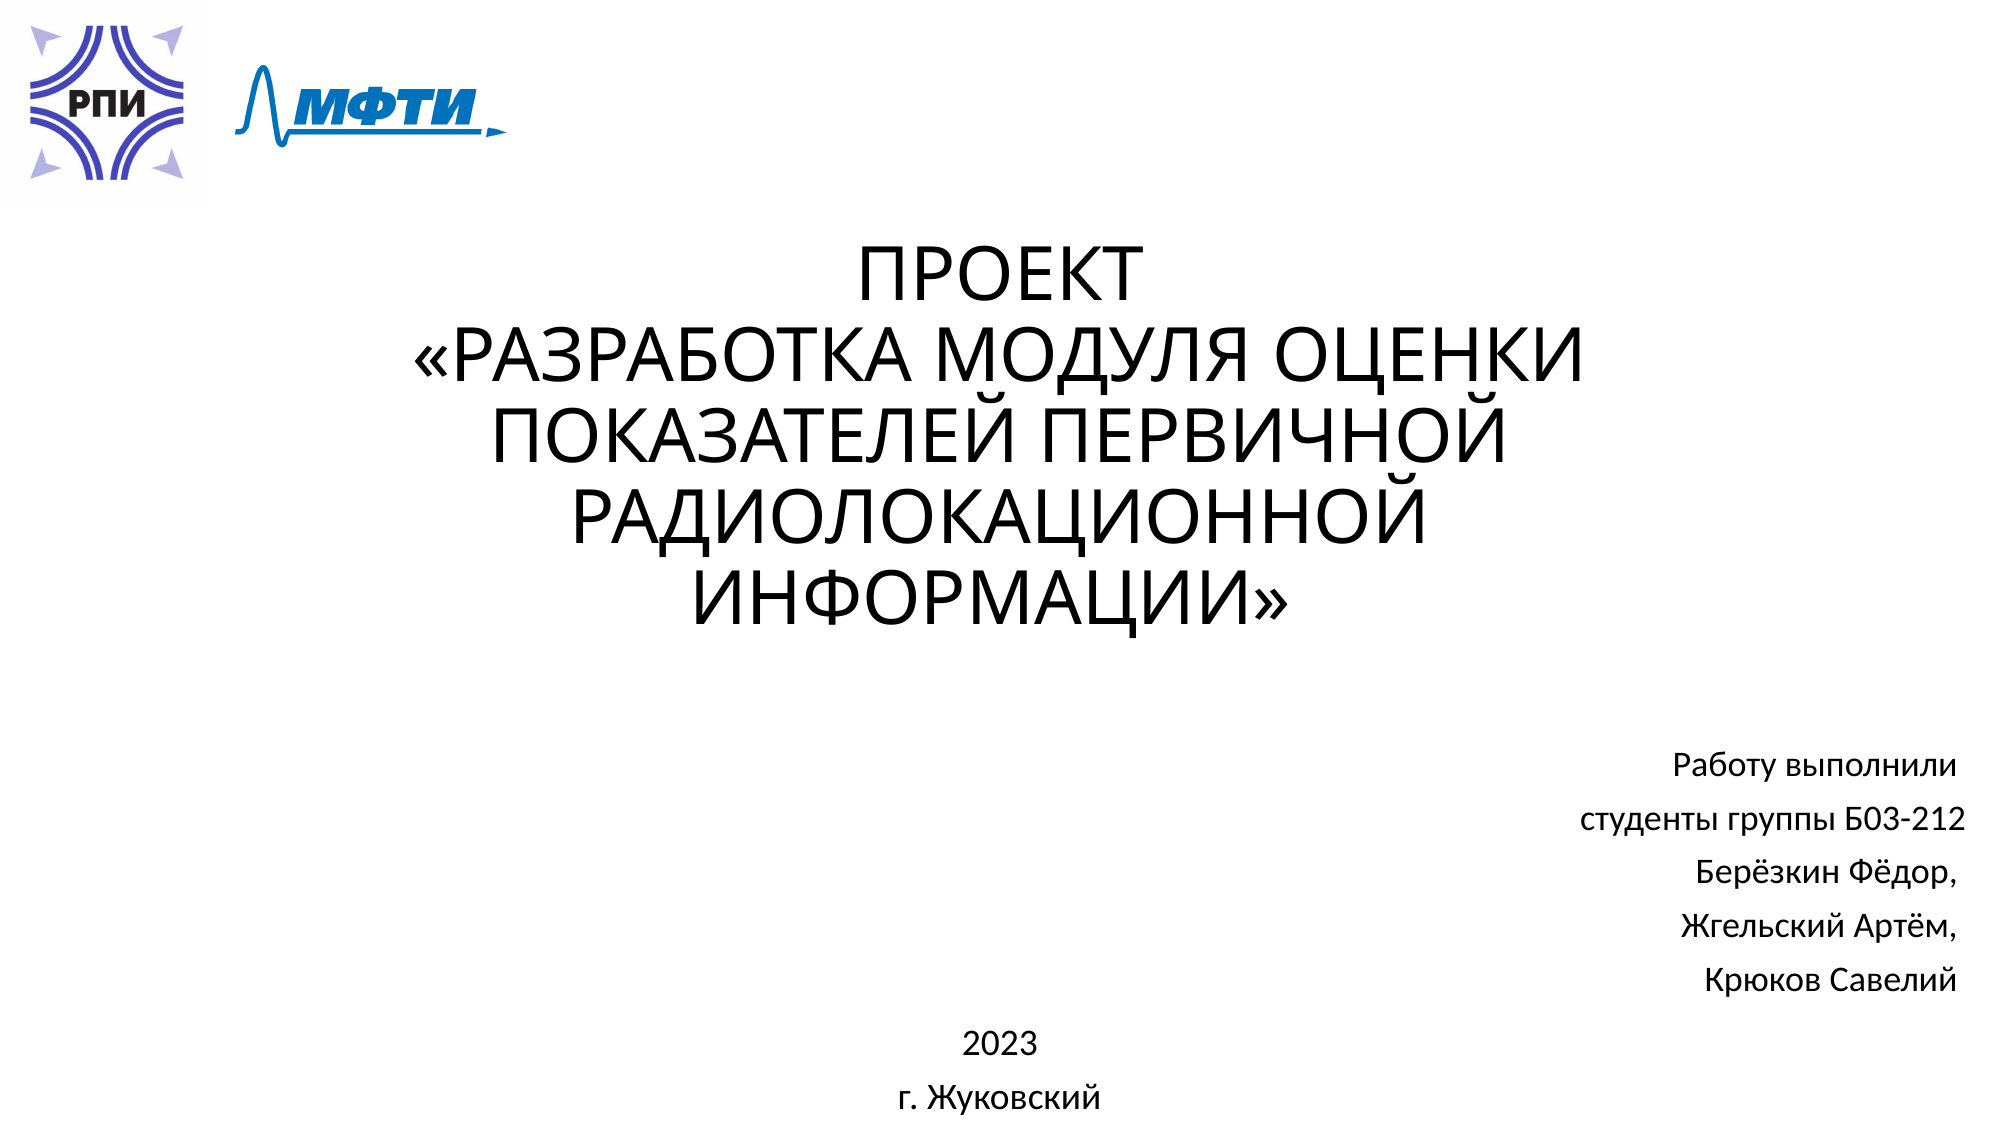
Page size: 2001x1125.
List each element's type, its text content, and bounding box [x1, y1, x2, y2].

picture [0, 0, 548, 225]
text_box 2023 [947, 1010, 1053, 1064]
text_box Работу выполнили студенты группы Б03-212 Берёзкин Фёдор, Жгельский Артём, Крюков Савелий [481, 738, 1981, 1010]
text_box г. Жуковский [883, 1064, 1117, 1125]
text_box ПРОЕКТ «РАЗРАБОТКА МОДУЛЯ ОЦЕНКИ ПОКАЗАТЕЛЕЙ ПЕРВИЧНОЙ РАДИОЛОКАЦИОННОЙ ИНФОРМАЦИИ» [249, 234, 1750, 738]
